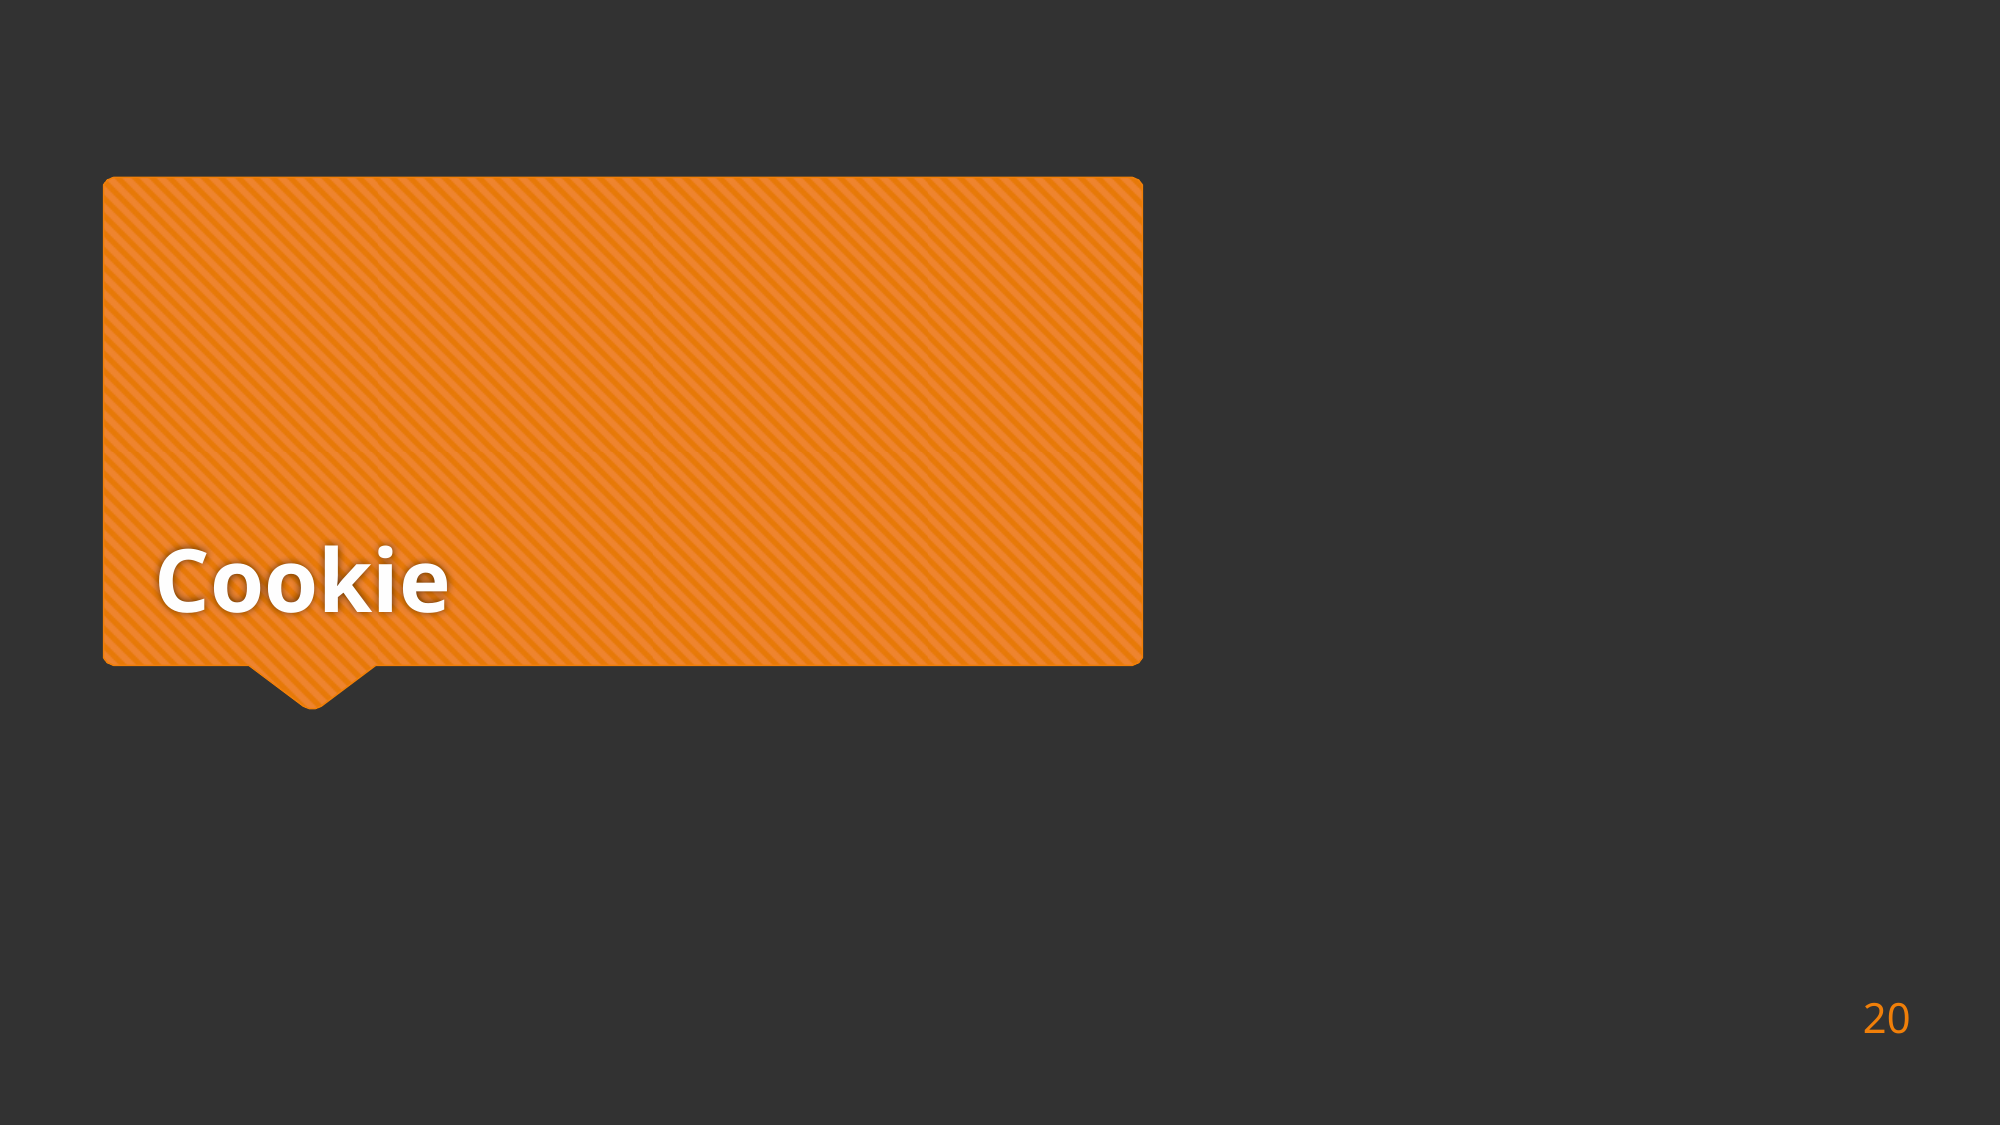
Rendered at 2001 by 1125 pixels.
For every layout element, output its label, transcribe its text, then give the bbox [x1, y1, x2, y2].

title Cookie [139, 203, 1107, 638]
slide_number 20 [1751, 970, 1926, 1051]
